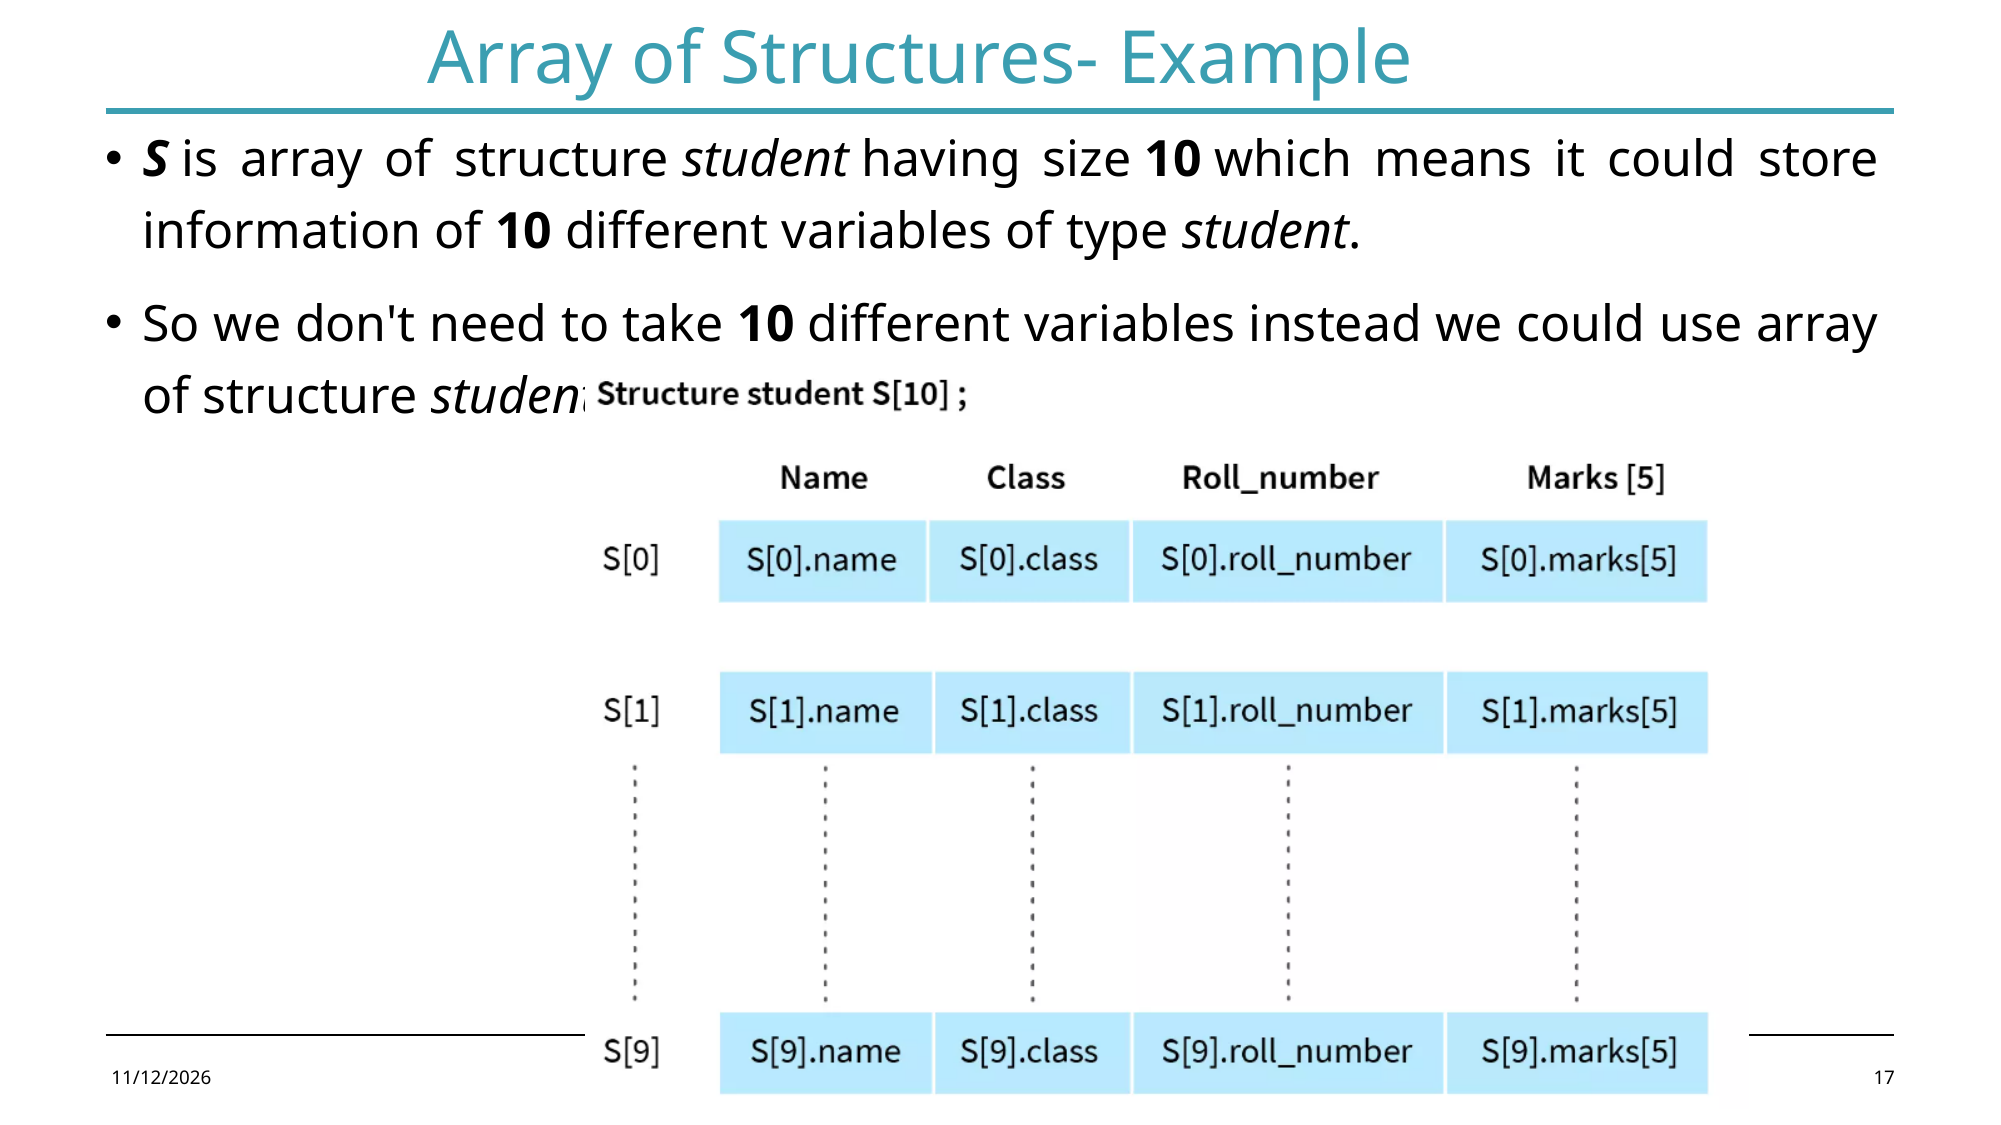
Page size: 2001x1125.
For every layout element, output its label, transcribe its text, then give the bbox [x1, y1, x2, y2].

slide_number 17 [1757, 1057, 1910, 1109]
list S is array of structure student having size 10 which means it could store information of 10 different variables of type student. So we don't need to take 10 different variables instead we could use array of structure student. [90, 107, 1894, 994]
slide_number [96, 1057, 585, 1109]
title Array of Structures- Example [412, 16, 1668, 107]
picture [585, 370, 1749, 1109]
